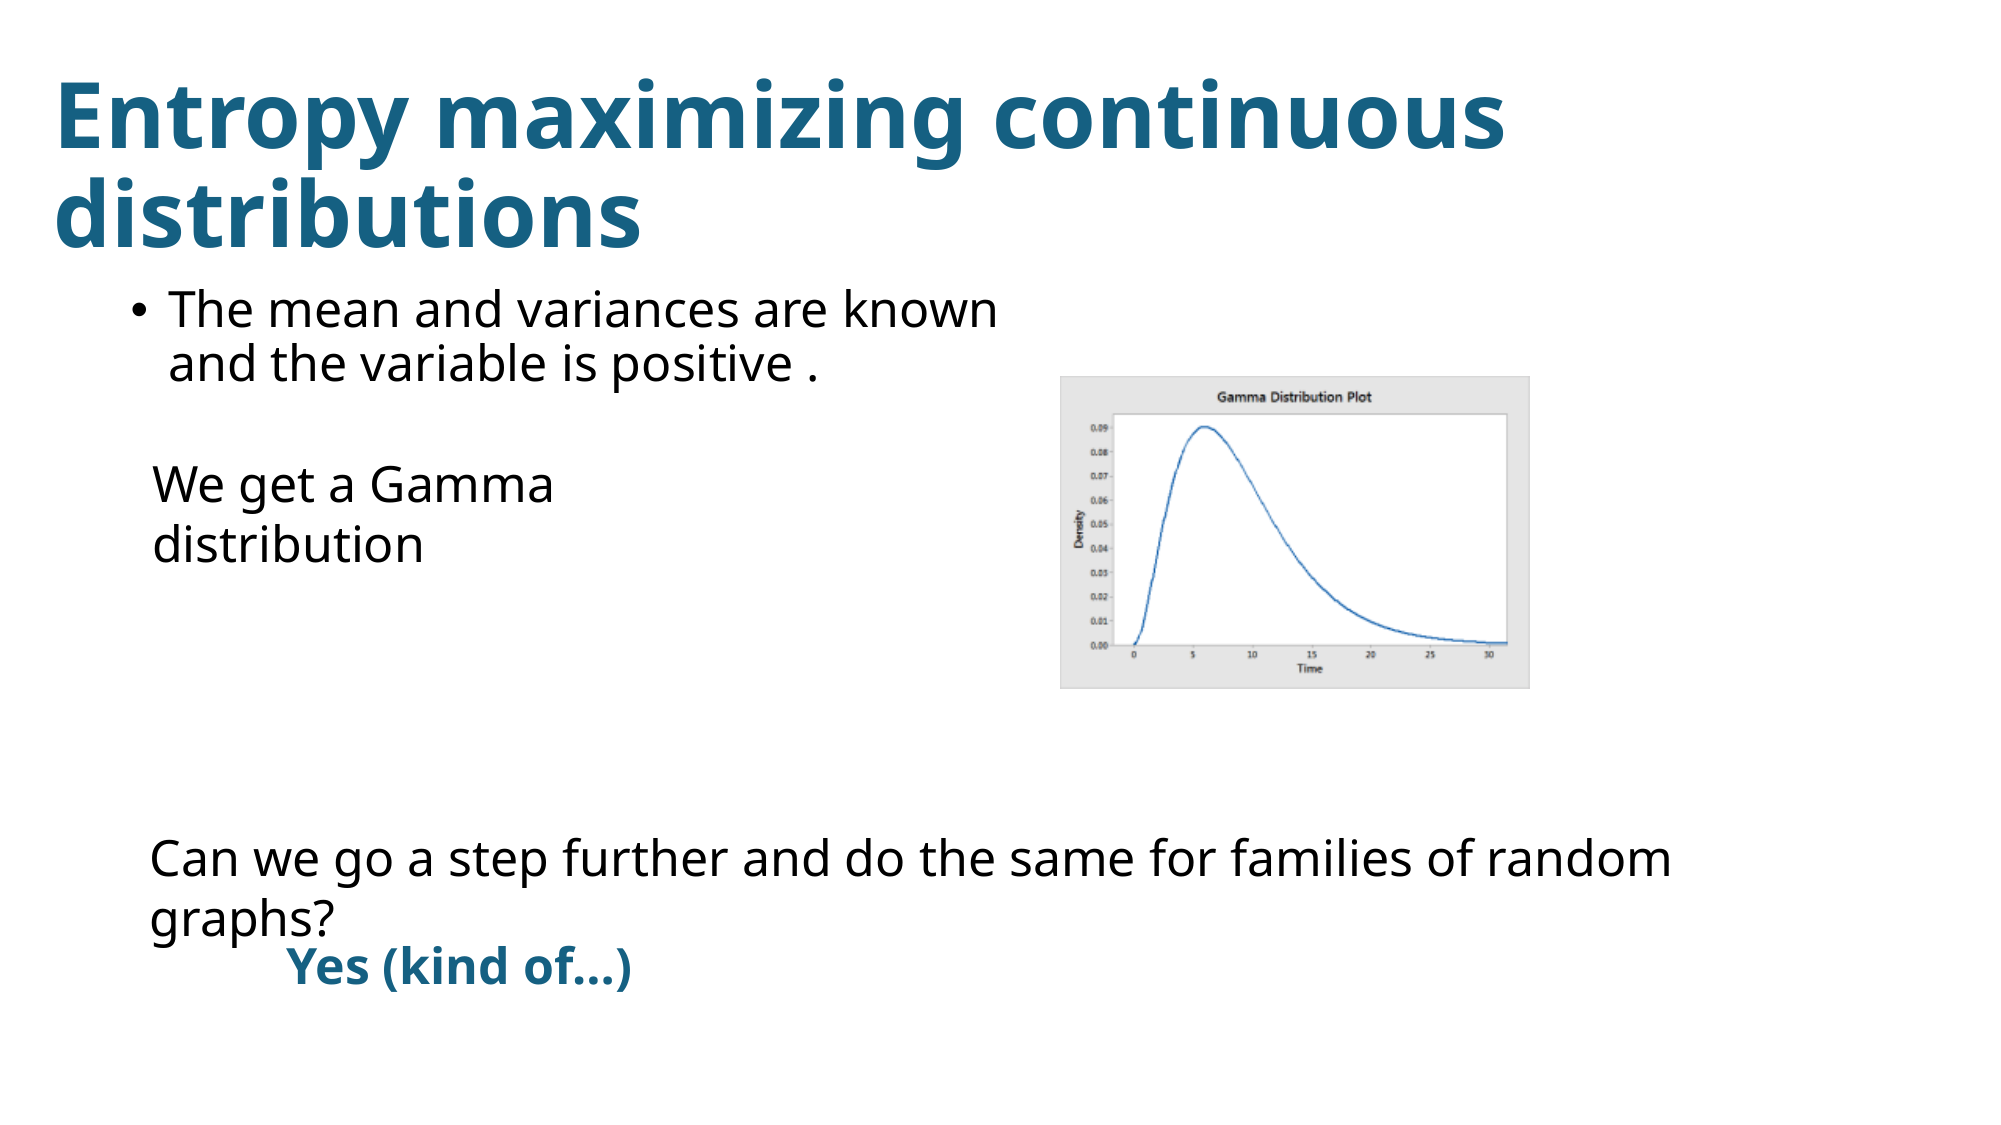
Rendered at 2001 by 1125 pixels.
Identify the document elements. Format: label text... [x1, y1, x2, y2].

picture [1059, 375, 1530, 690]
text_box The mean and variances are known and the variable is positive . [115, 278, 1061, 476]
title Entropy maximizing continuous distributions [38, 59, 1863, 278]
text_box Yes (kind of…) [272, 927, 720, 1002]
text_box We get a Gamma distribution [137, 444, 822, 580]
text_box Can we go a step further and do the same for families of random graphs? [135, 818, 1767, 954]
